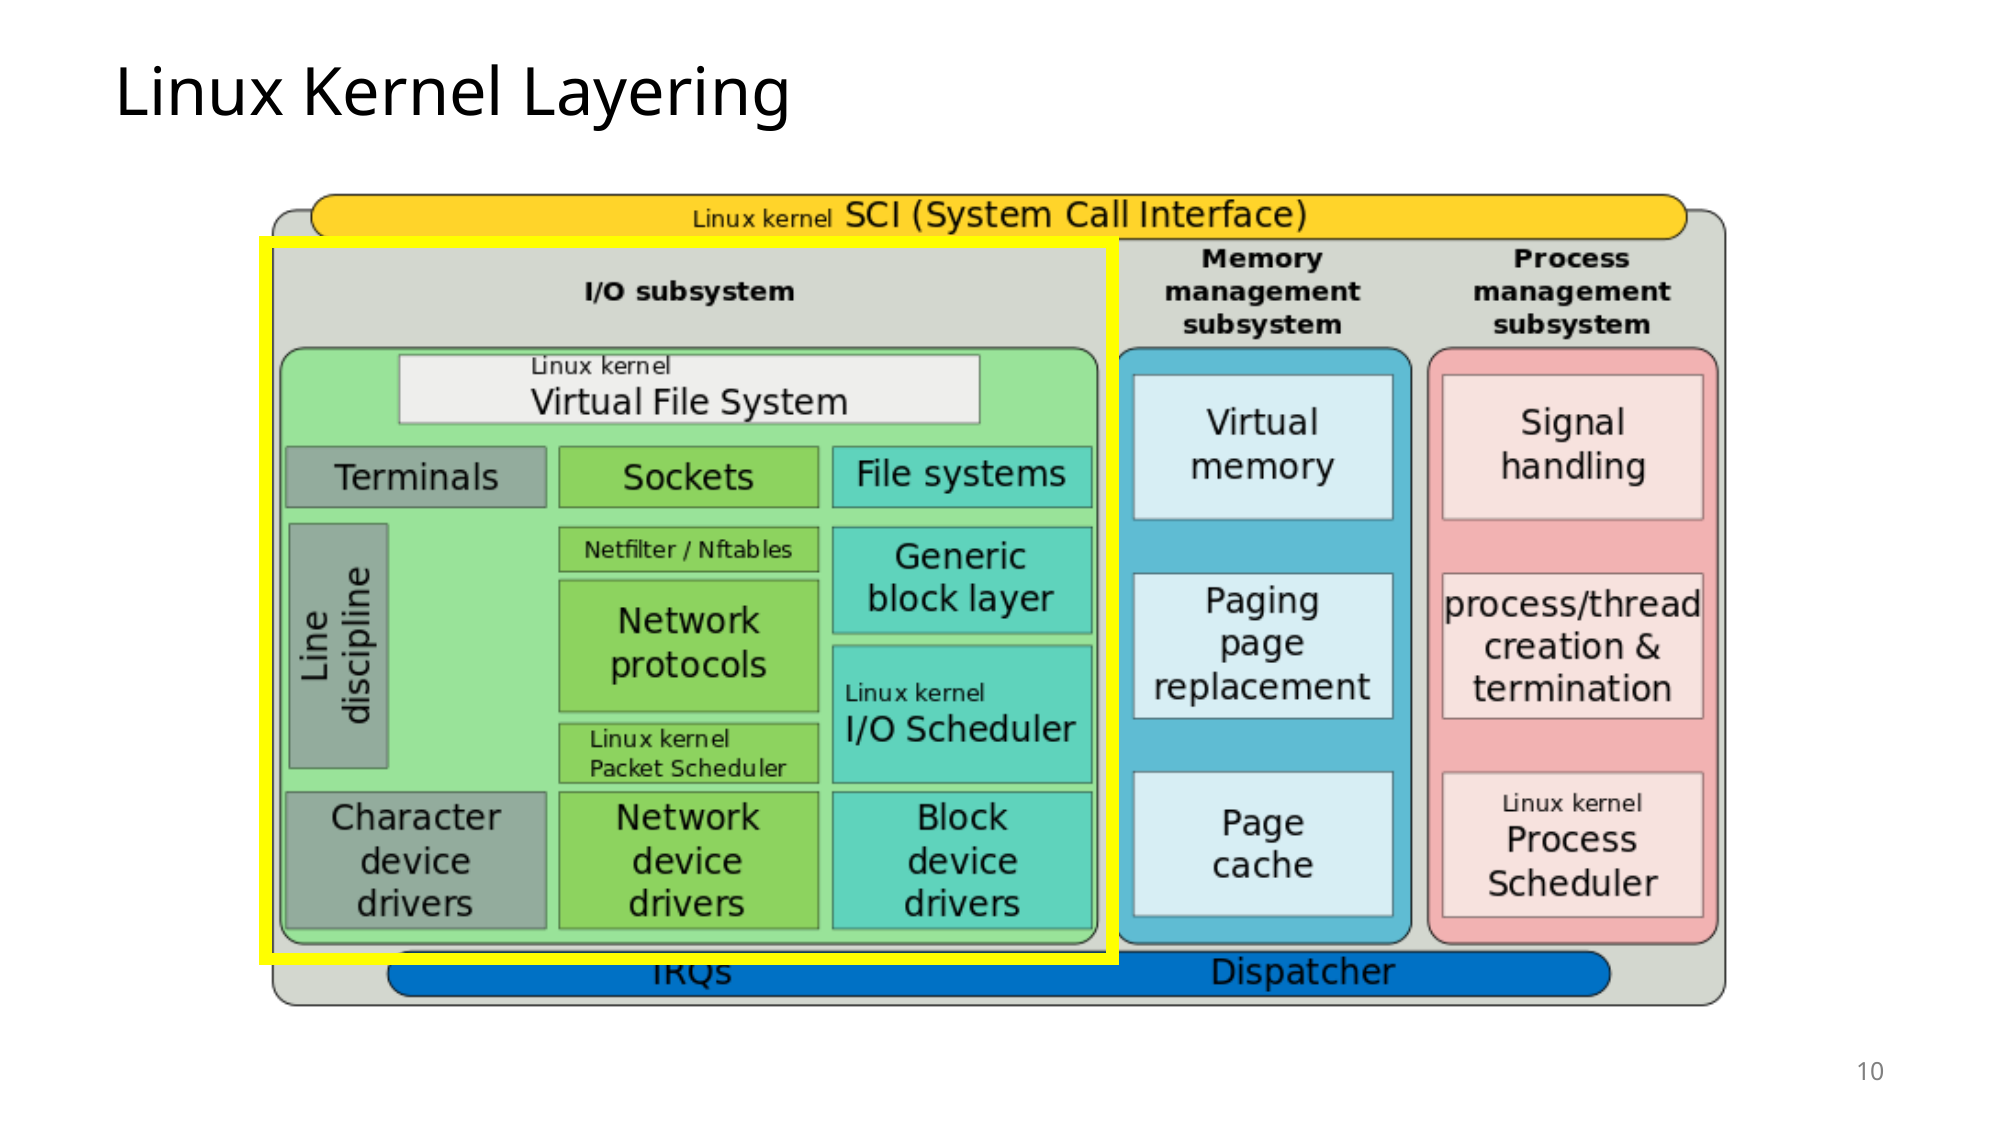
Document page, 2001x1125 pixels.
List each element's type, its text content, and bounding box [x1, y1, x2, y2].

title Linux Kernel Layering [99, 37, 1900, 150]
slide_number 10 [1749, 1042, 1900, 1103]
picture [265, 187, 1734, 1014]
